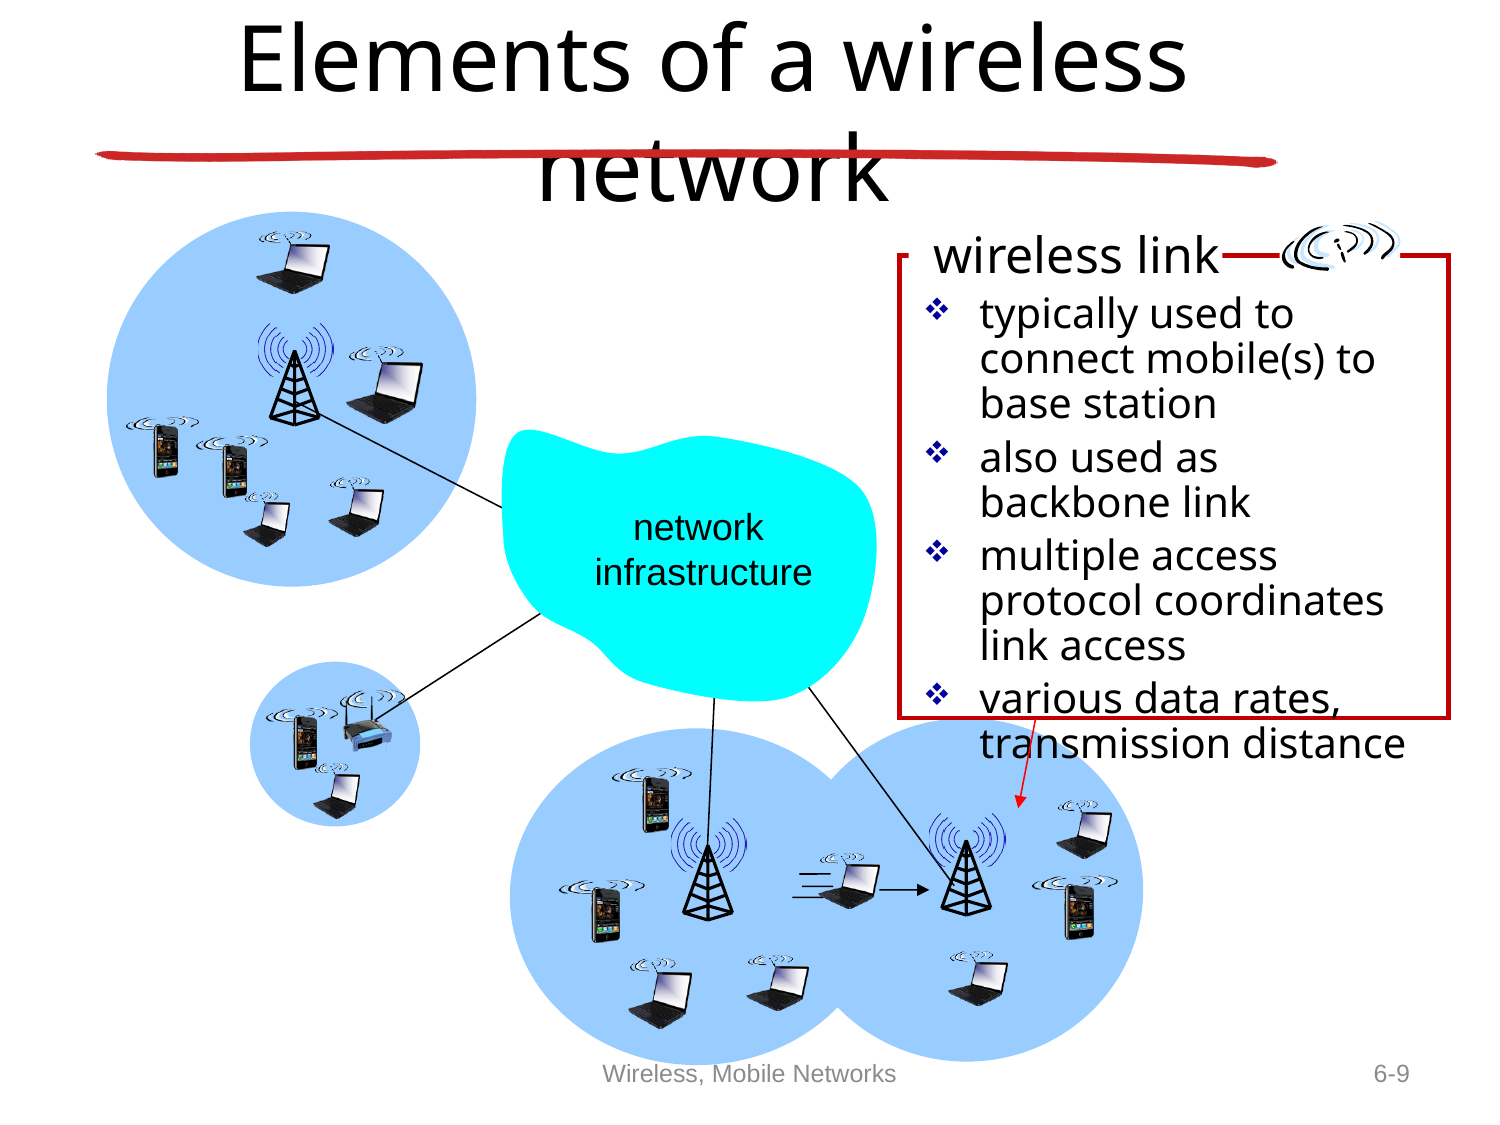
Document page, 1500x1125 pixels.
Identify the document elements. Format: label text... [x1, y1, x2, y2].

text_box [339, 687, 406, 753]
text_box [256, 229, 331, 294]
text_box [628, 956, 692, 1029]
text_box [498, 419, 887, 709]
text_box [194, 434, 269, 498]
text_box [124, 414, 199, 478]
text_box [249, 661, 396, 823]
text_box [362, 704, 421, 823]
text_box [899, 255, 1449, 719]
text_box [1031, 874, 1119, 940]
text_box [885, 883, 924, 897]
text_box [1056, 798, 1112, 860]
text_box wireless link typically used to connect mobile(s) to base station also used as backbone link multiple access protocol coordinates link access various data rates, transmission distance [908, 223, 1425, 647]
title Elements of a wireless network [75, 31, 1351, 189]
text_box [831, 719, 1144, 1061]
slide_number 6-9 [1074, 1042, 1425, 1103]
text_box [746, 953, 809, 1011]
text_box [929, 812, 1006, 916]
picture [90, 144, 1291, 174]
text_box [1281, 220, 1401, 271]
footer Wireless, Mobile Networks [512, 1042, 988, 1103]
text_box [671, 817, 748, 921]
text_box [242, 489, 290, 547]
text_box [1014, 718, 1036, 809]
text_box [948, 949, 1008, 1006]
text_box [328, 475, 384, 537]
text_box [817, 851, 881, 910]
text_box [106, 211, 477, 587]
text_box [313, 761, 360, 819]
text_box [257, 323, 334, 426]
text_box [611, 766, 692, 833]
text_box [264, 706, 339, 770]
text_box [557, 878, 645, 943]
text_box [509, 728, 883, 1042]
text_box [346, 344, 424, 425]
